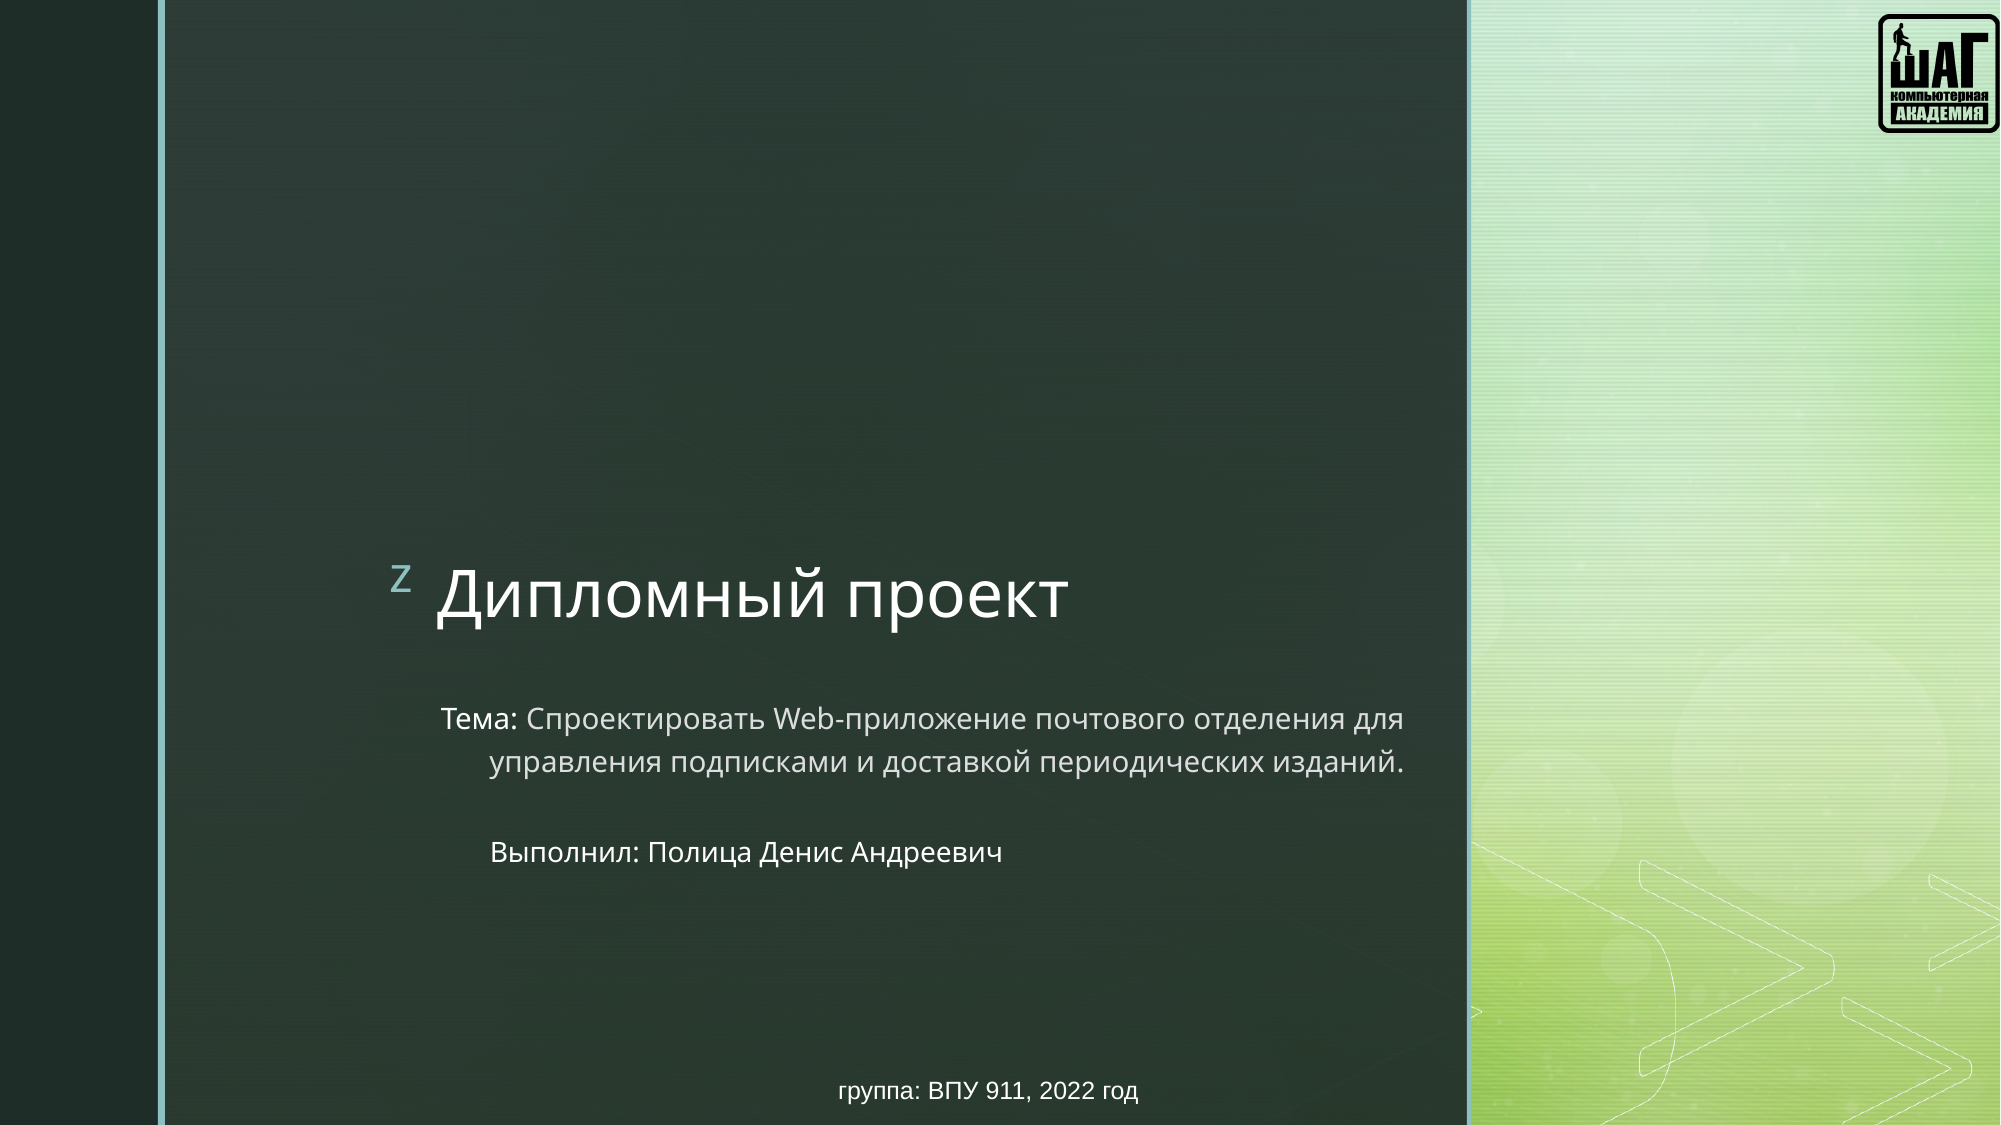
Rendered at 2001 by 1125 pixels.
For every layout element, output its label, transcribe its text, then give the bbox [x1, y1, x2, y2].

picture [1472, 0, 2001, 1125]
subtitle Тема: Спроектировать Web-приложение почтового отделения для управления подписками и доставкой периодических изданий. [395, 658, 1420, 786]
text_box Выполнил: Полица Денис Андреевич [395, 807, 1019, 876]
text_box группа: ВПУ 911, 2022 год [823, 1064, 1177, 1112]
title Дипломный проект [365, 553, 1085, 681]
